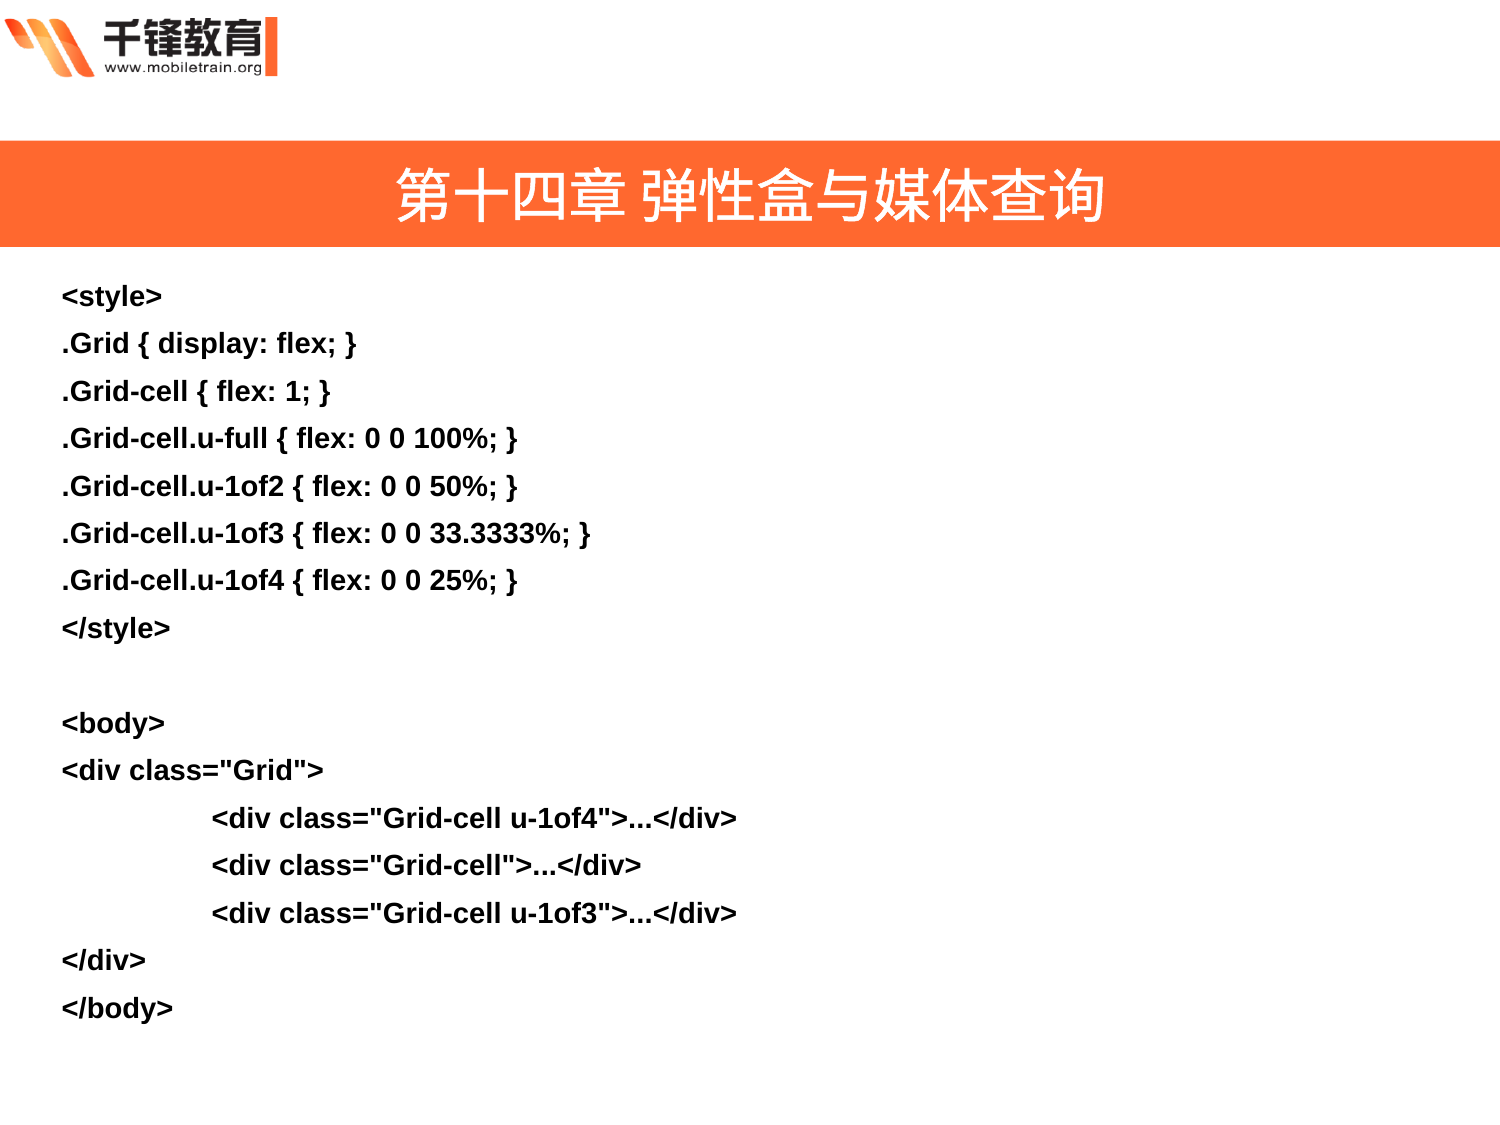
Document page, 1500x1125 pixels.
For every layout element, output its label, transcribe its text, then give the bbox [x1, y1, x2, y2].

text_box <style> .Grid { display: flex; } .Grid-cell { flex: 1; } .Grid-cell.u-full { flex: 0 0 100%; } .Grid-cell.u-1of2 { flex: 0 0 50%; } .Grid-cell.u-1of3 { flex: 0 0 33.3333%; } .Grid-cell.u-1of4 { flex: 0 0 25%; } </style> <body> <div class="Grid"> <div class="Grid-cell u-1of4">...</div> <div class="Grid-cell">...</div> <div class="Grid-cell u-1of3">...</div> </div> </body> [46, 269, 1477, 1125]
text_box 第十四章 弹性盒与媒体查询 [0, 140, 1500, 247]
picture [3, 18, 261, 79]
